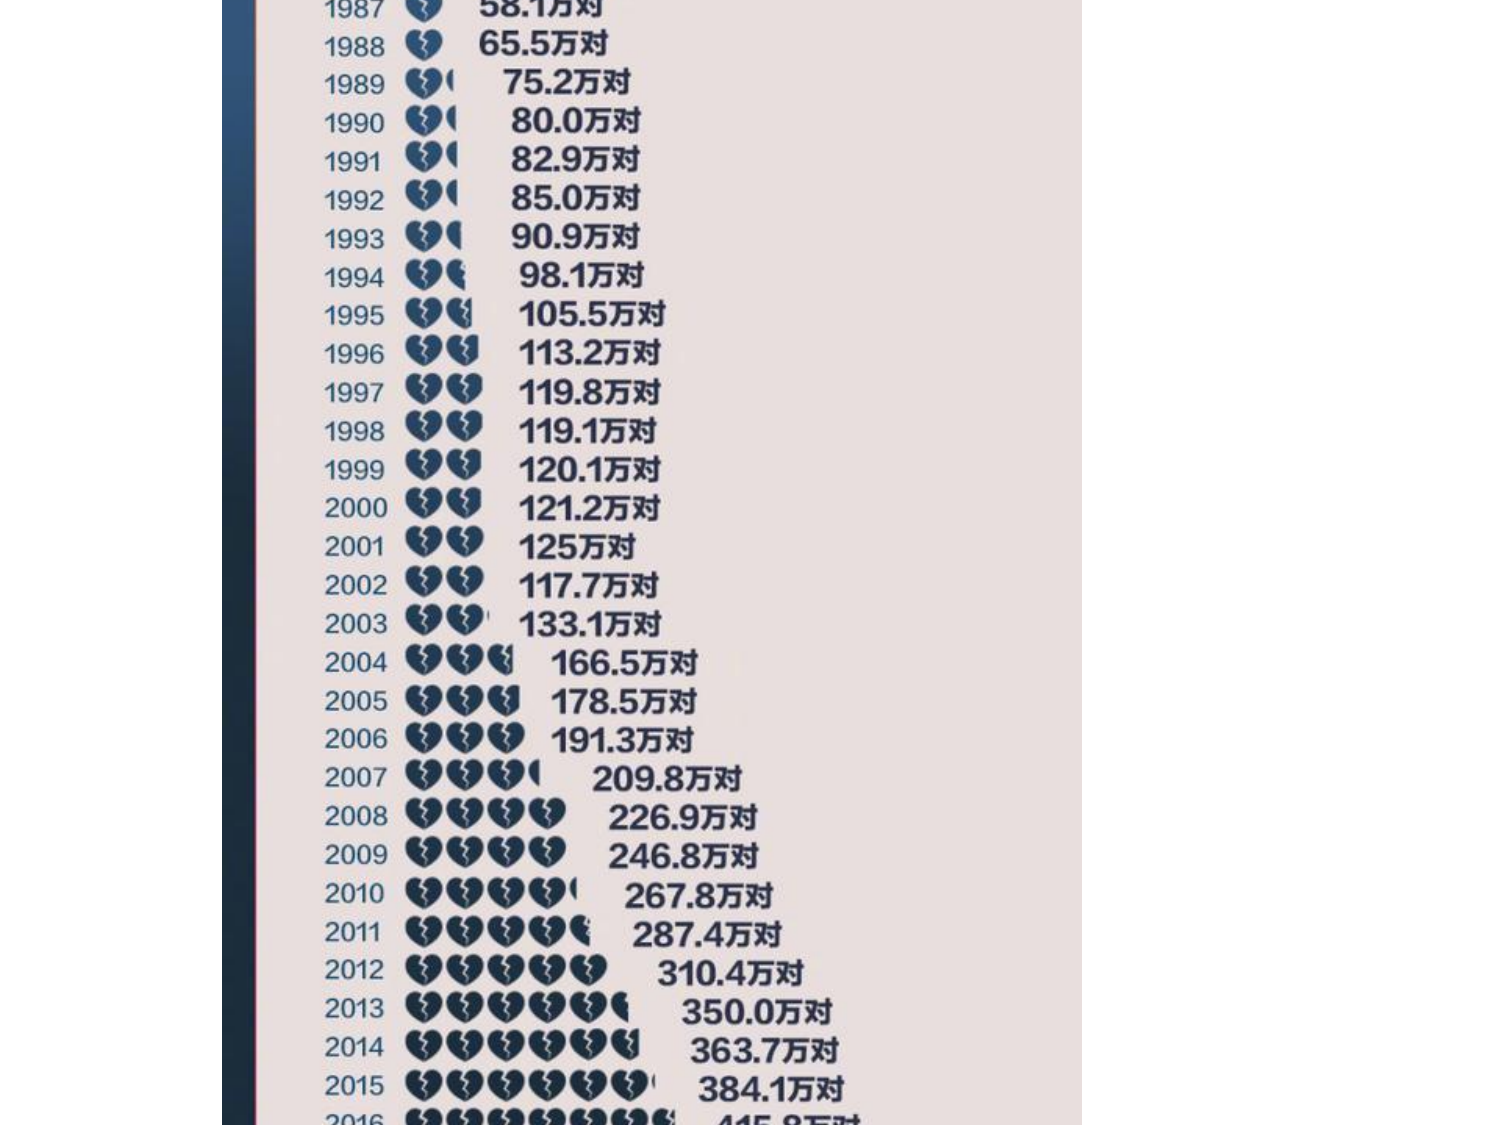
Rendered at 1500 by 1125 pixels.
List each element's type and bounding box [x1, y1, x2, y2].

picture [222, 0, 1083, 1125]
